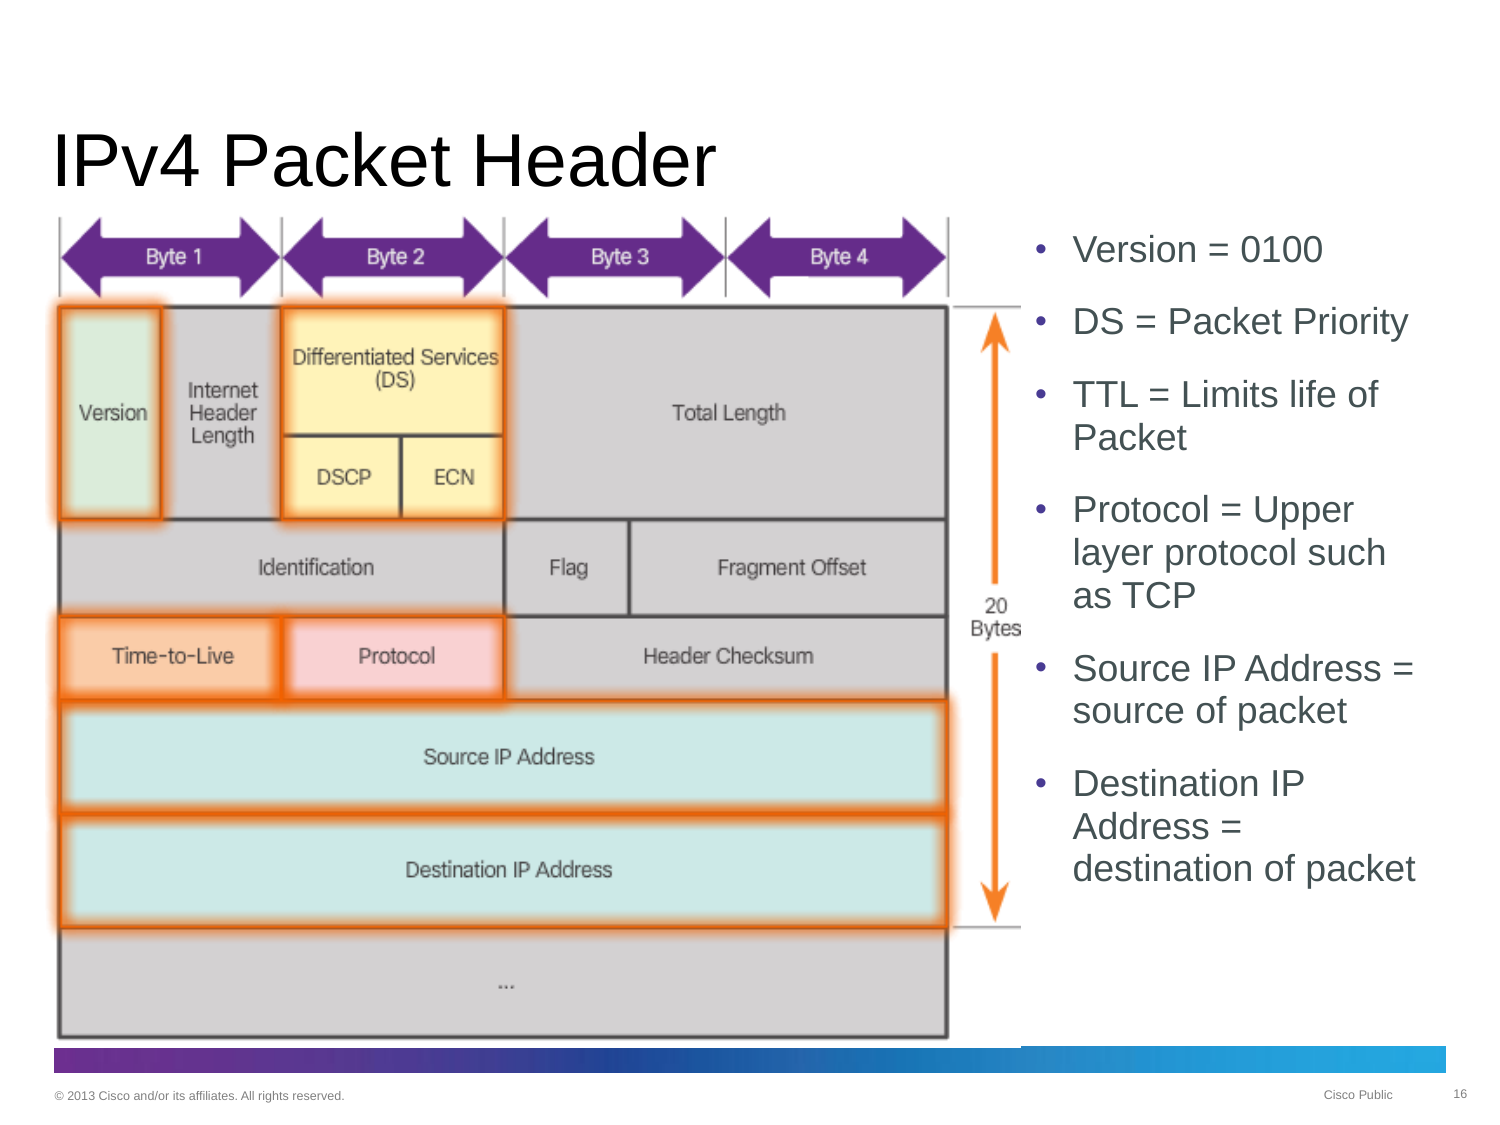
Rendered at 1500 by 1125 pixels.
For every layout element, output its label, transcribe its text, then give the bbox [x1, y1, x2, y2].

picture [45, 213, 1446, 1073]
title IPv4 Packet Header [37, 70, 1447, 209]
list Version = 0100 DS = Packet Priority TTL = Limits life of Packet Protocol = Upper layer protocol such as TCP Source IP Address = source of packet Destination IP Address = destination of packet [1025, 220, 1445, 1035]
